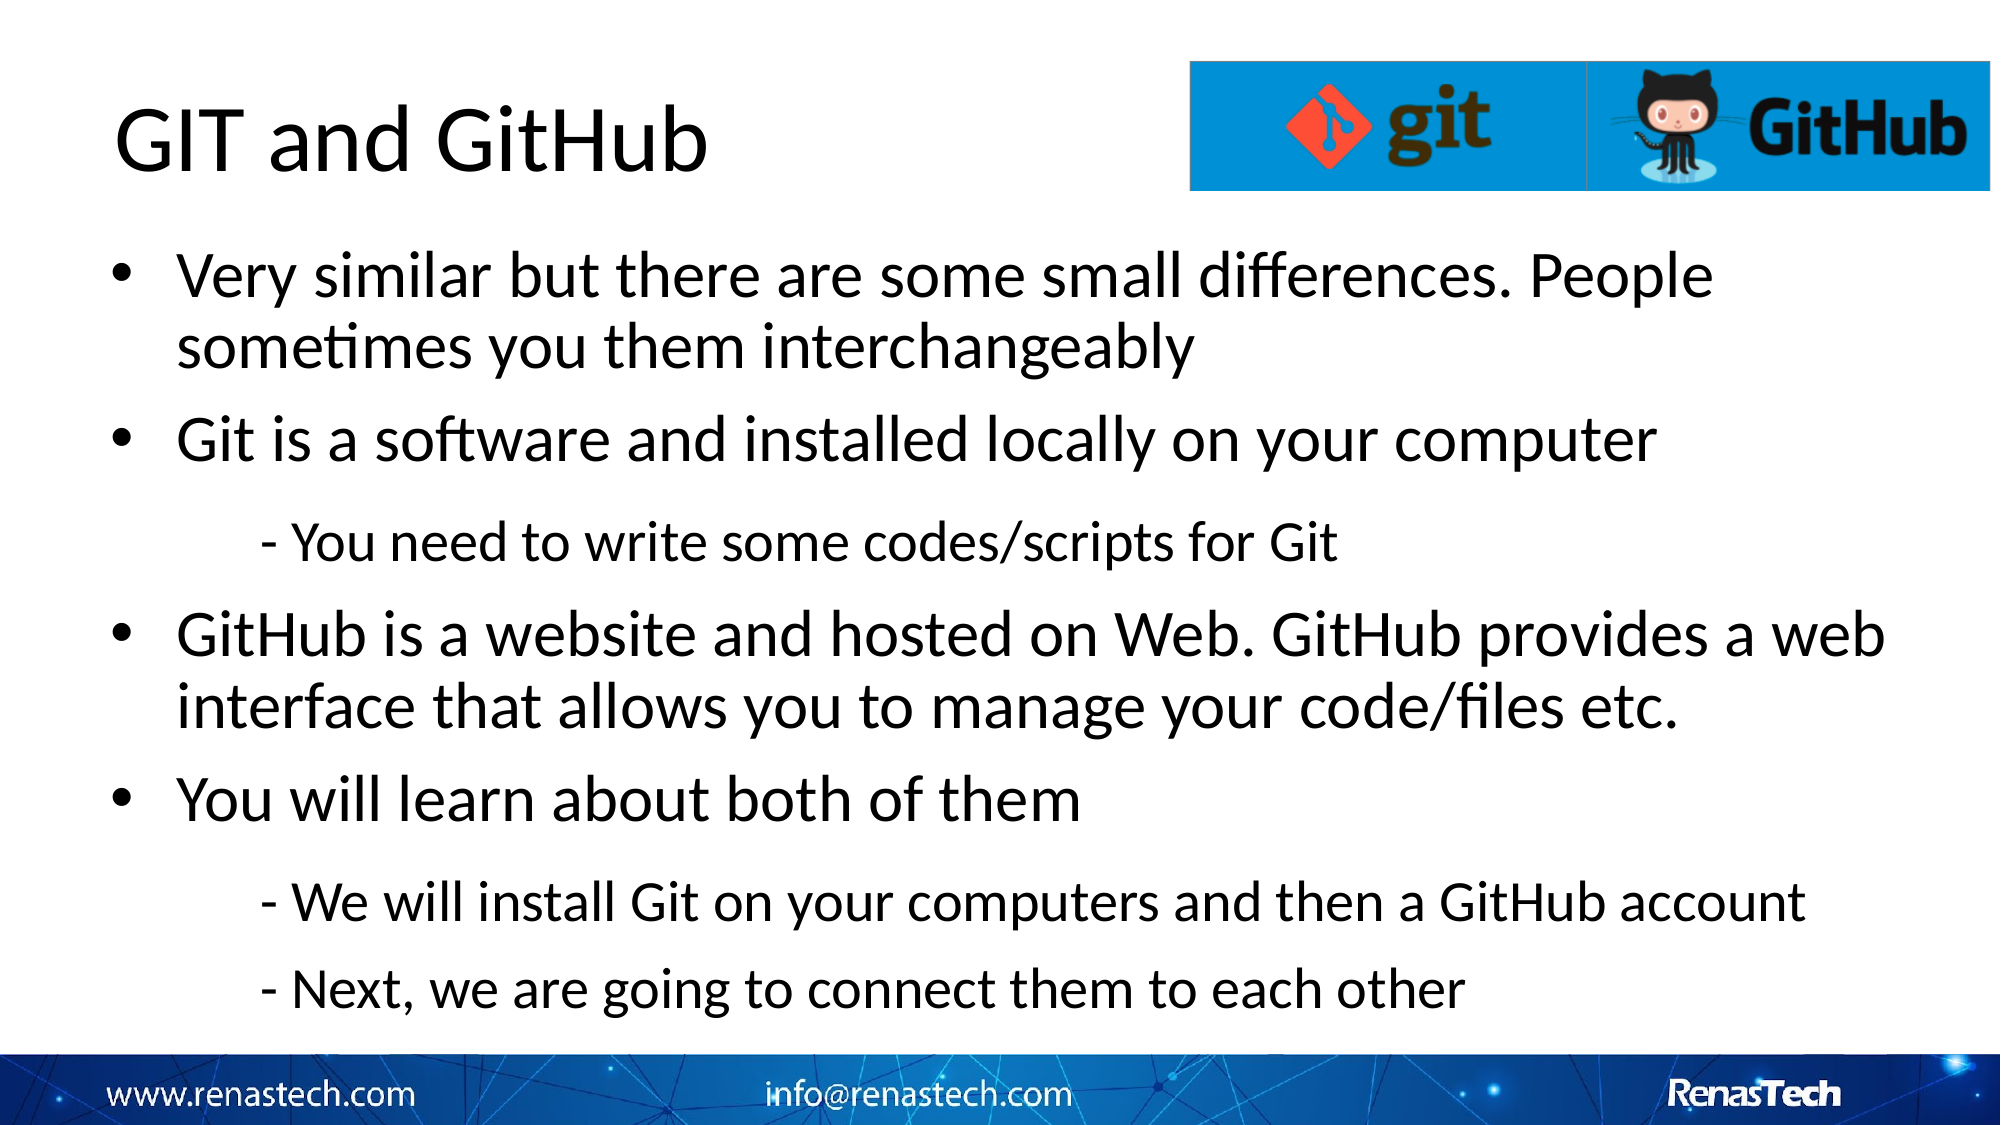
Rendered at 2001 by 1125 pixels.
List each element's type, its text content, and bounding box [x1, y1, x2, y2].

picture [1179, 56, 2000, 191]
picture [1389, 106, 1431, 166]
picture [1932, 101, 1965, 154]
text_box GIT and GitHub [99, 59, 1875, 222]
text_box Very similar but there are some small differences. People sometimes you them interchangeably Git is a software and installed locally on your computer - You need to write some codes/scripts for Git GitHub is a website and hosted on Web. GitHub provides a web interface that allows you to manage your code/files etc. You will learn about both of them - We will install Git on your computers and then a GitHub account - Next, we are going to connect them to each other [86, 231, 1943, 1054]
picture [1437, 106, 1459, 146]
picture [1636, 71, 1717, 183]
picture [1847, 101, 1884, 153]
picture [0, 1054, 2000, 1125]
picture [1892, 118, 1924, 154]
picture [1800, 118, 1809, 153]
picture [1287, 85, 1372, 168]
picture [1816, 107, 1839, 154]
picture [1440, 85, 1453, 98]
picture [1799, 102, 1810, 113]
picture [1459, 92, 1490, 146]
picture [1752, 99, 1791, 154]
